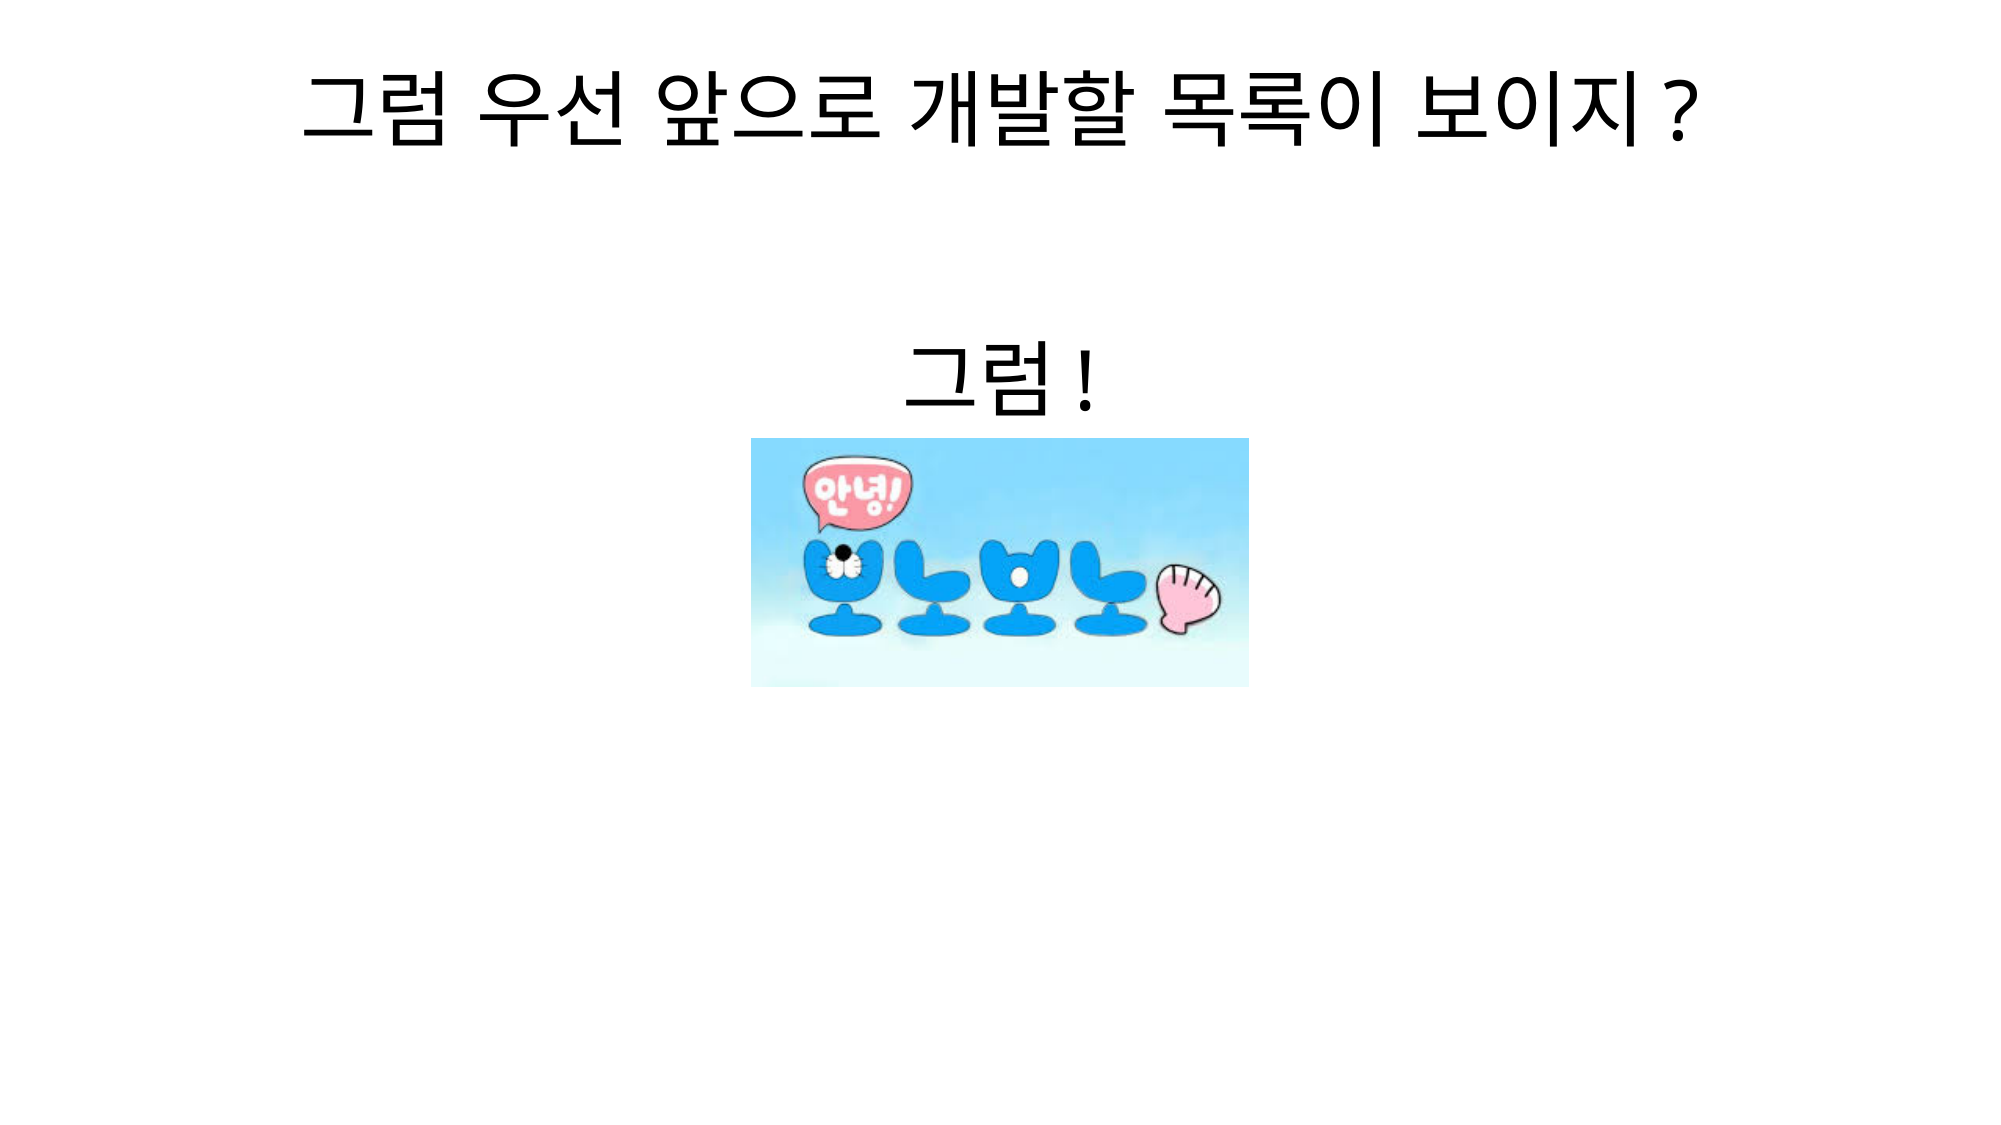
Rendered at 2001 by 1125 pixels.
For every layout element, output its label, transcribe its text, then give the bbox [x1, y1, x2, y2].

text_box 그럼 우선 앞으로 개발할 목록이 보이지? 그럼! [0, 59, 2000, 439]
picture [751, 438, 1249, 687]
